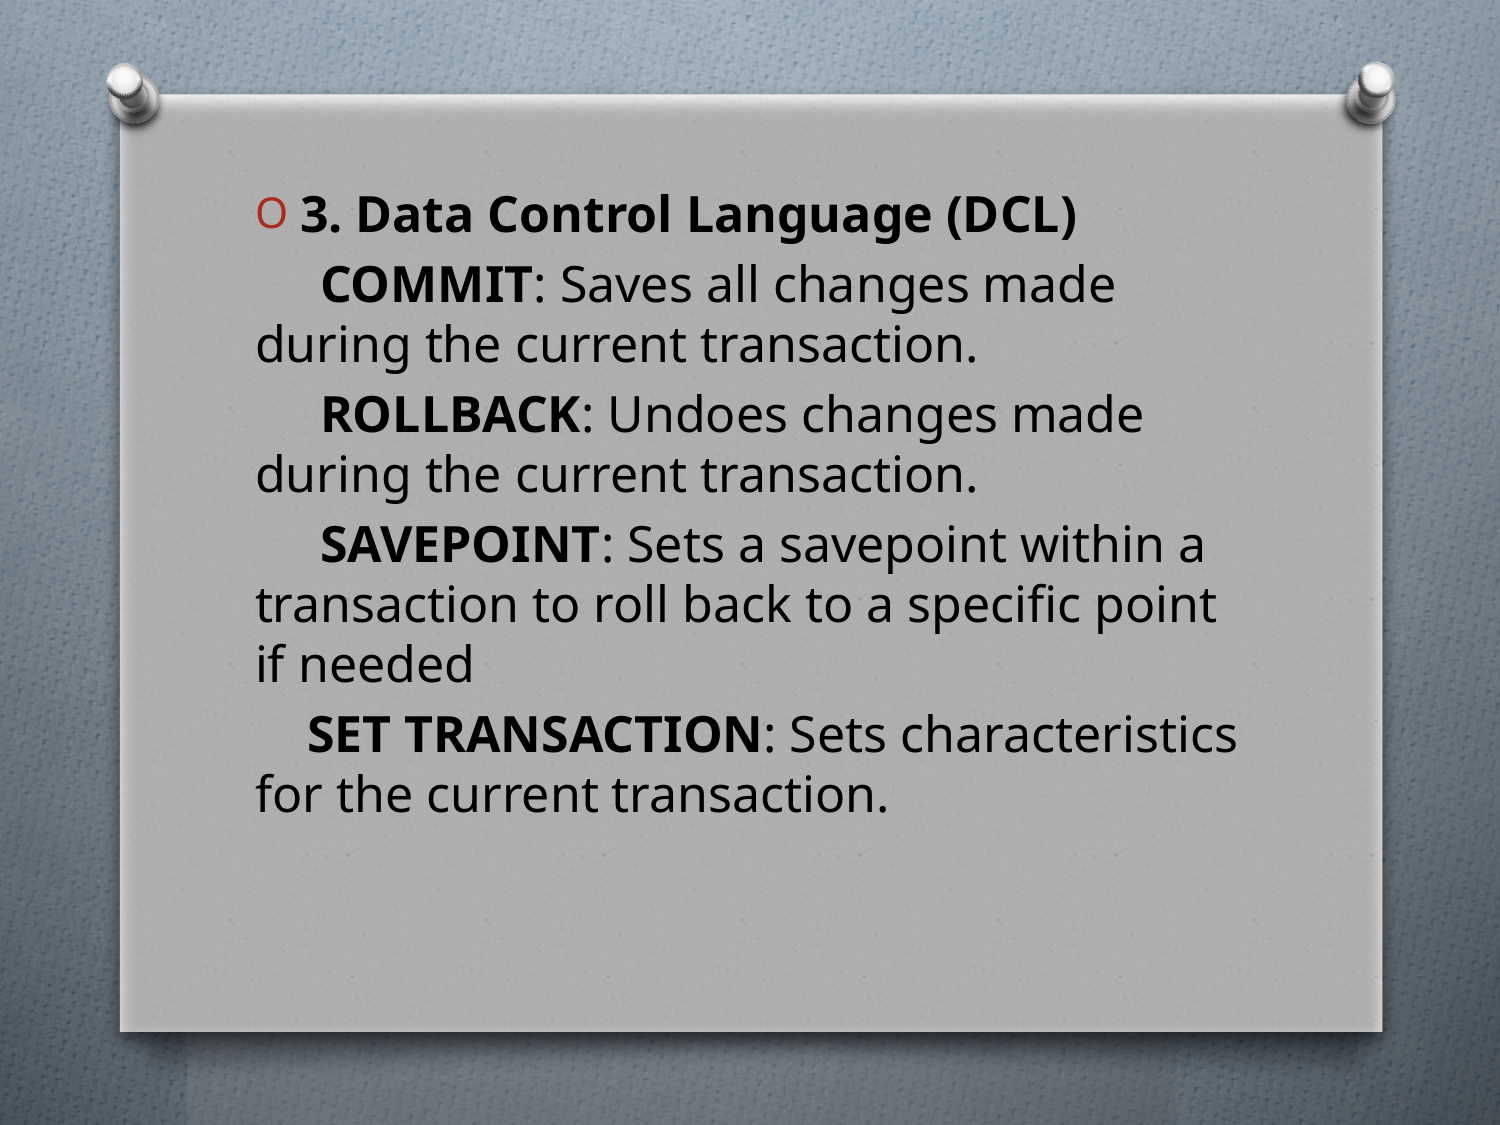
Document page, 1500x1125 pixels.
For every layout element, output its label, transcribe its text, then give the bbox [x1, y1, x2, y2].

list 3. Data Control Language (DCL) COMMIT: Saves all changes made during the current transaction. ROLLBACK: Undoes changes made during the current transaction. SAVEPOINT: Sets a savepoint within a transaction to roll back to a specific point if needed SET TRANSACTION: Sets characteristics for the current transaction. [240, 174, 1257, 939]
picture [75, 29, 198, 153]
picture [1317, 35, 1439, 156]
